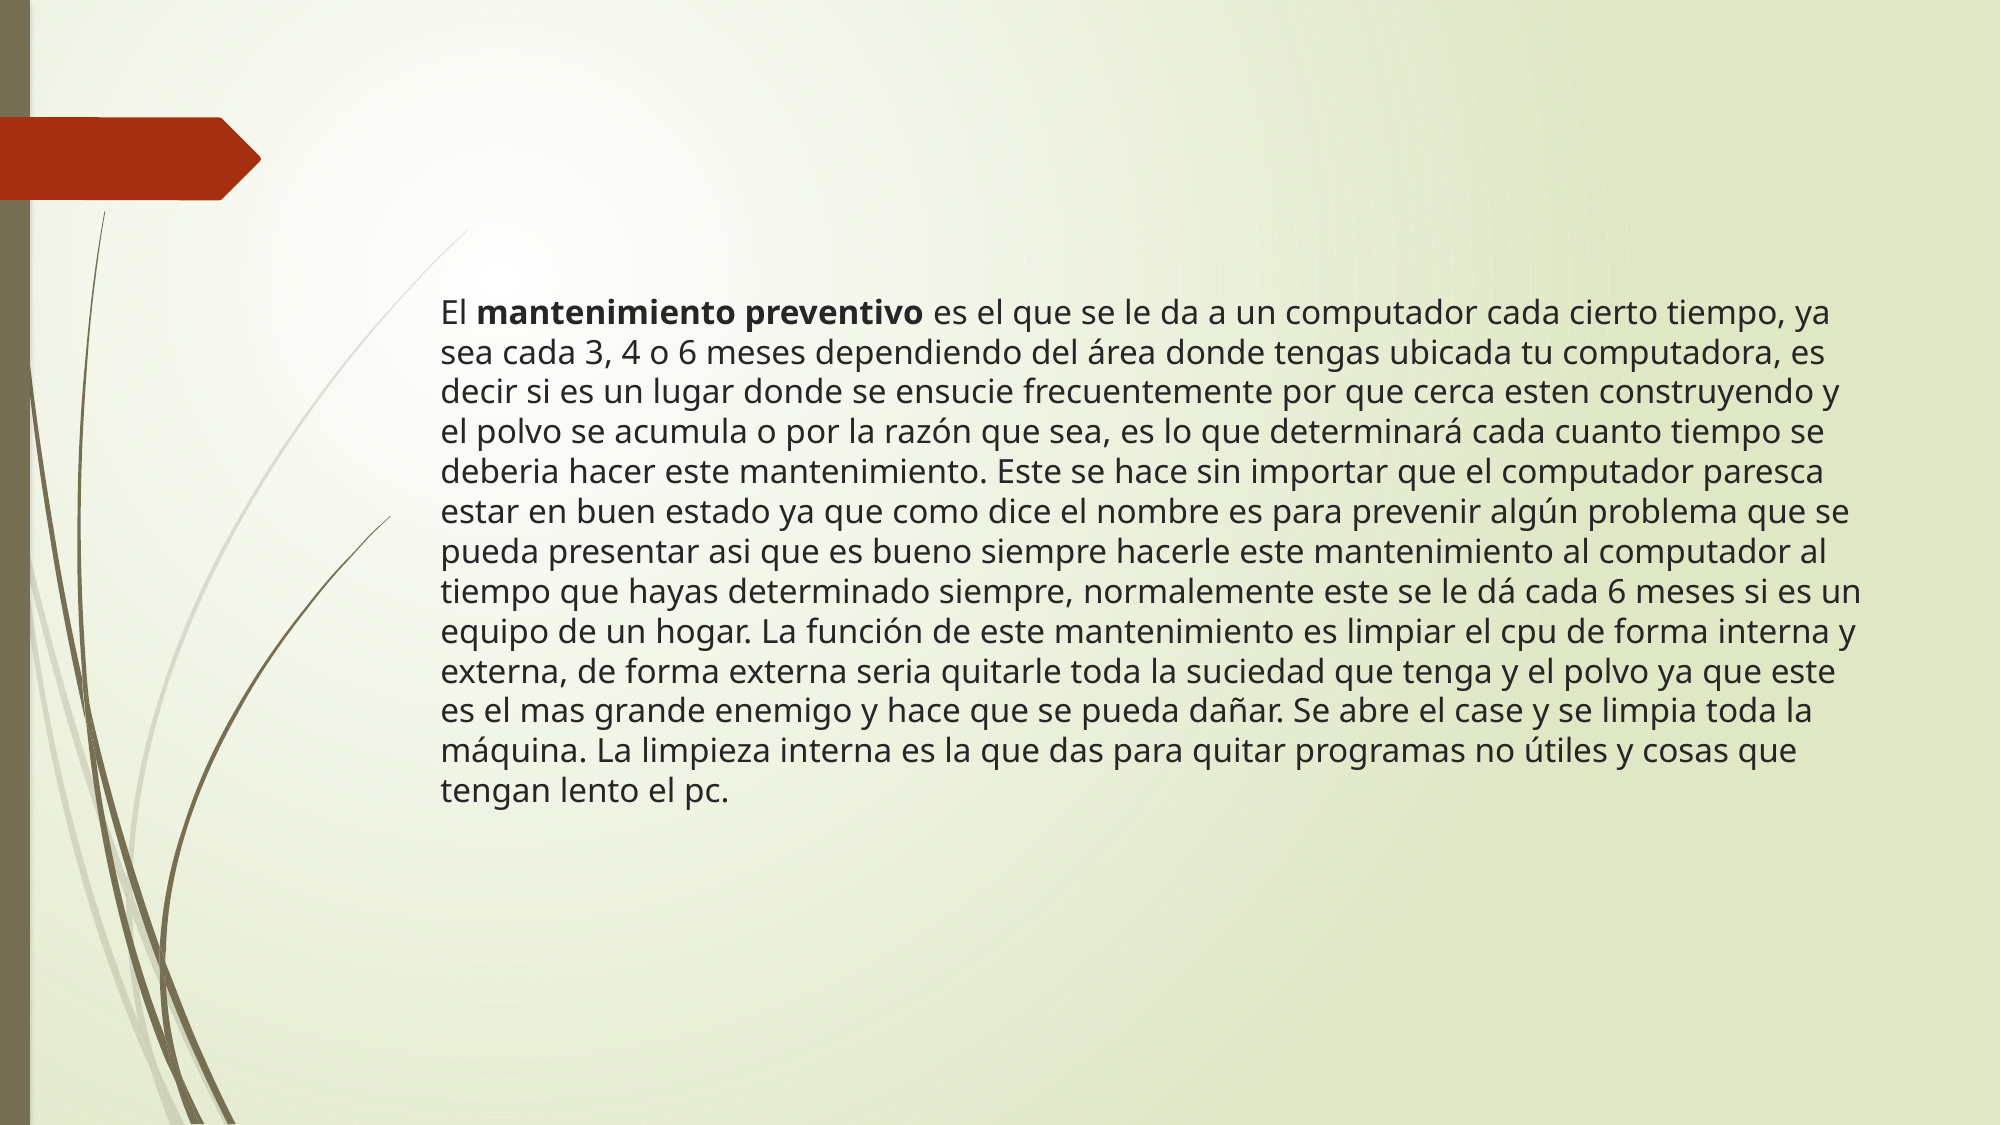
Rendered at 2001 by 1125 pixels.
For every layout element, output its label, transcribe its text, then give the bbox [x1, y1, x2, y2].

title El mantenimiento preventivo es el que se le da a un computador cada cierto tiempo, ya sea cada 3, 4 o 6 meses dependiendo del área donde tengas ubicada tu computadora, es decir si es un lugar donde se ensucie frecuentemente por que cerca esten construyendo y el polvo se acumula o por la razón que sea, es lo que determinará cada cuanto tiempo se deberia hacer este mantenimiento. Este se hace sin importar que el computador paresca estar en buen estado ya que como dice el nombre es para prevenir algún problema que se pueda presentar asi que es bueno siempre hacerle este mantenimiento al computador al tiempo que hayas determinado siempre, normalemente este se le dá cada 6 meses si es un equipo de un hogar. La función de este mantenimiento es limpiar el cpu de forma interna y externa, de forma externa seria quitarle toda la suciedad que tenga y el polvo ya que este es el mas grande enemigo y hace que se pueda dañar. Se abre el case y se limpia toda la máquina. La limpieza interna es la que das para quitar programas no útiles y cosas que tengan lento el pc. [425, 283, 1888, 831]
